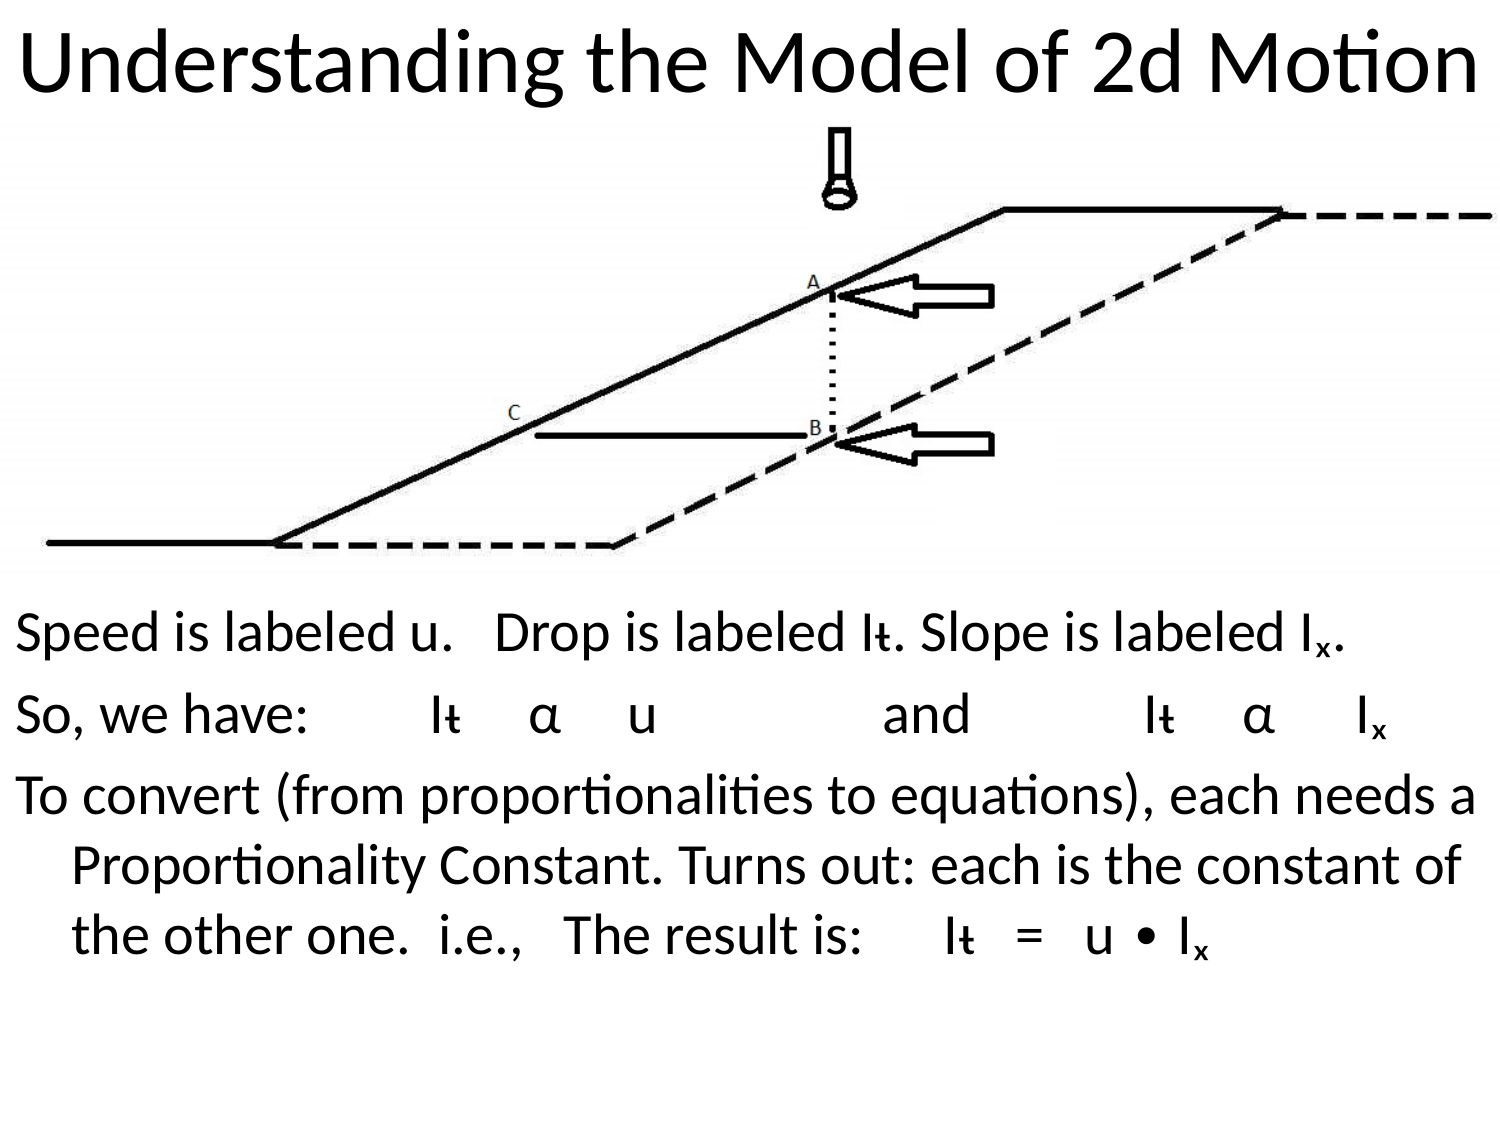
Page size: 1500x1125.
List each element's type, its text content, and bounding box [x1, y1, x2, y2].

title Understanding the Model of 2d Motion [0, 0, 1500, 87]
picture [0, 112, 1500, 588]
list Speed is labeled u. Drop is labeled Iᵼ. Slope is labeled Iₓ. So, we have: Iᵼ α u and Iᵼ α Iₓ To convert (from proportionalities to equations), each needs a Proportionality Constant. Turns out: each is the constant of the other one. i.e., The result is: Iᵼ = u ∙ Iₓ [0, 87, 1500, 111]
list Speed is labeled u. Drop is labeled Iᵼ. Slope is labeled Iₓ. So, we have: Iᵼ α u and Iᵼ α Iₓ To convert (from proportionalities to equations), each needs a Proportionality Constant. Turns out: each is the constant of the other one. i.e., The result is: Iᵼ = u ∙ Iₓ [0, 595, 1500, 1000]
